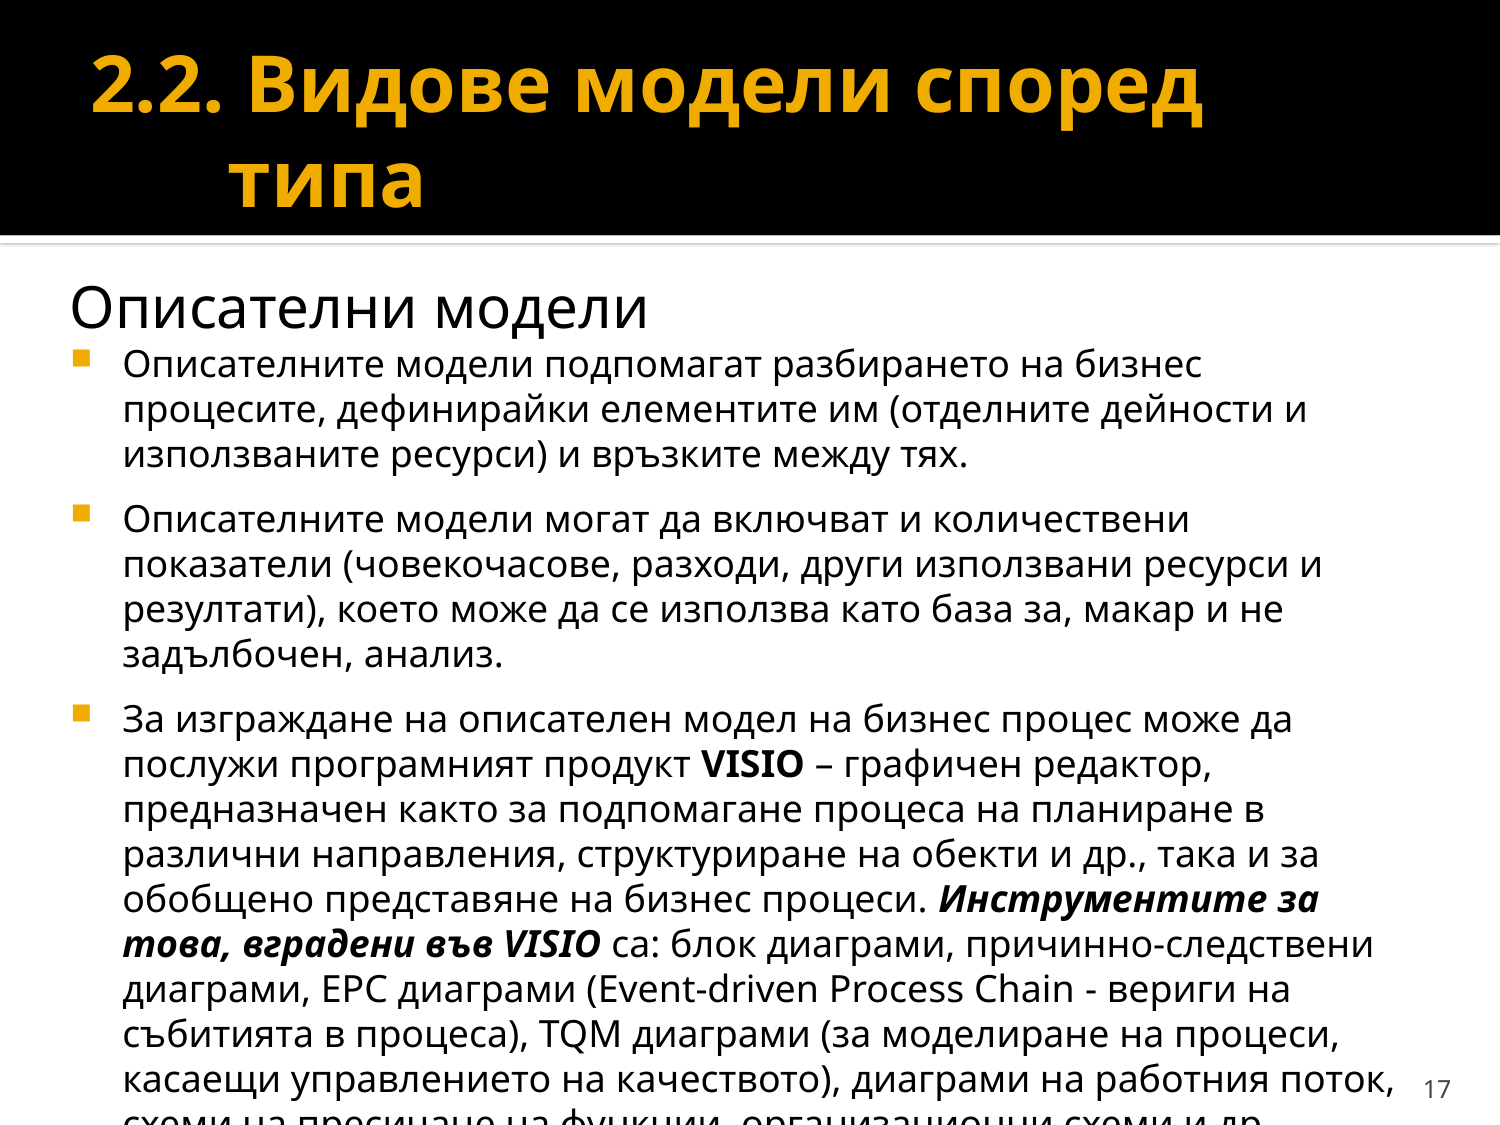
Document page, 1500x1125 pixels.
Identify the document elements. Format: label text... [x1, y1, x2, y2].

title 2.2. Видове модели според типа [75, 25, 1425, 231]
list Описателни модели Описателните модели подпомагат разбирането на бизнес процесите, дефинирайки елементите им (отделните дейности и използваните ресурси) и връзките между тях. Описателните модели могат да включват и количествени показатели (човекочасове, разходи, други използвани ресурси и резултати), което може да се използва като база за, макар и не задълбочен, анализ. За изграждане на описателен модел на бизнес процес може да послужи програмният продукт VISIO – графичен редактор, предназначен както за подпомагане процеса на планиране в различни направления, структуриране на обекти и др., така и за обобщено представяне на бизнес процеси. Инструментите за това, вградени във VISIO са: блок диаграми, причинно-следствени диаграми, EPC диаграми (Event-driven Process Chain - вериги на събитията в процеса), TQM диаграми (за моделиране на процеси, касаещи управлението на качеството), диаграми на работния поток, схеми на пресичане на функции, организационни схеми и др. [41, 255, 1425, 1083]
slide_number 17 [1345, 1062, 1467, 1108]
